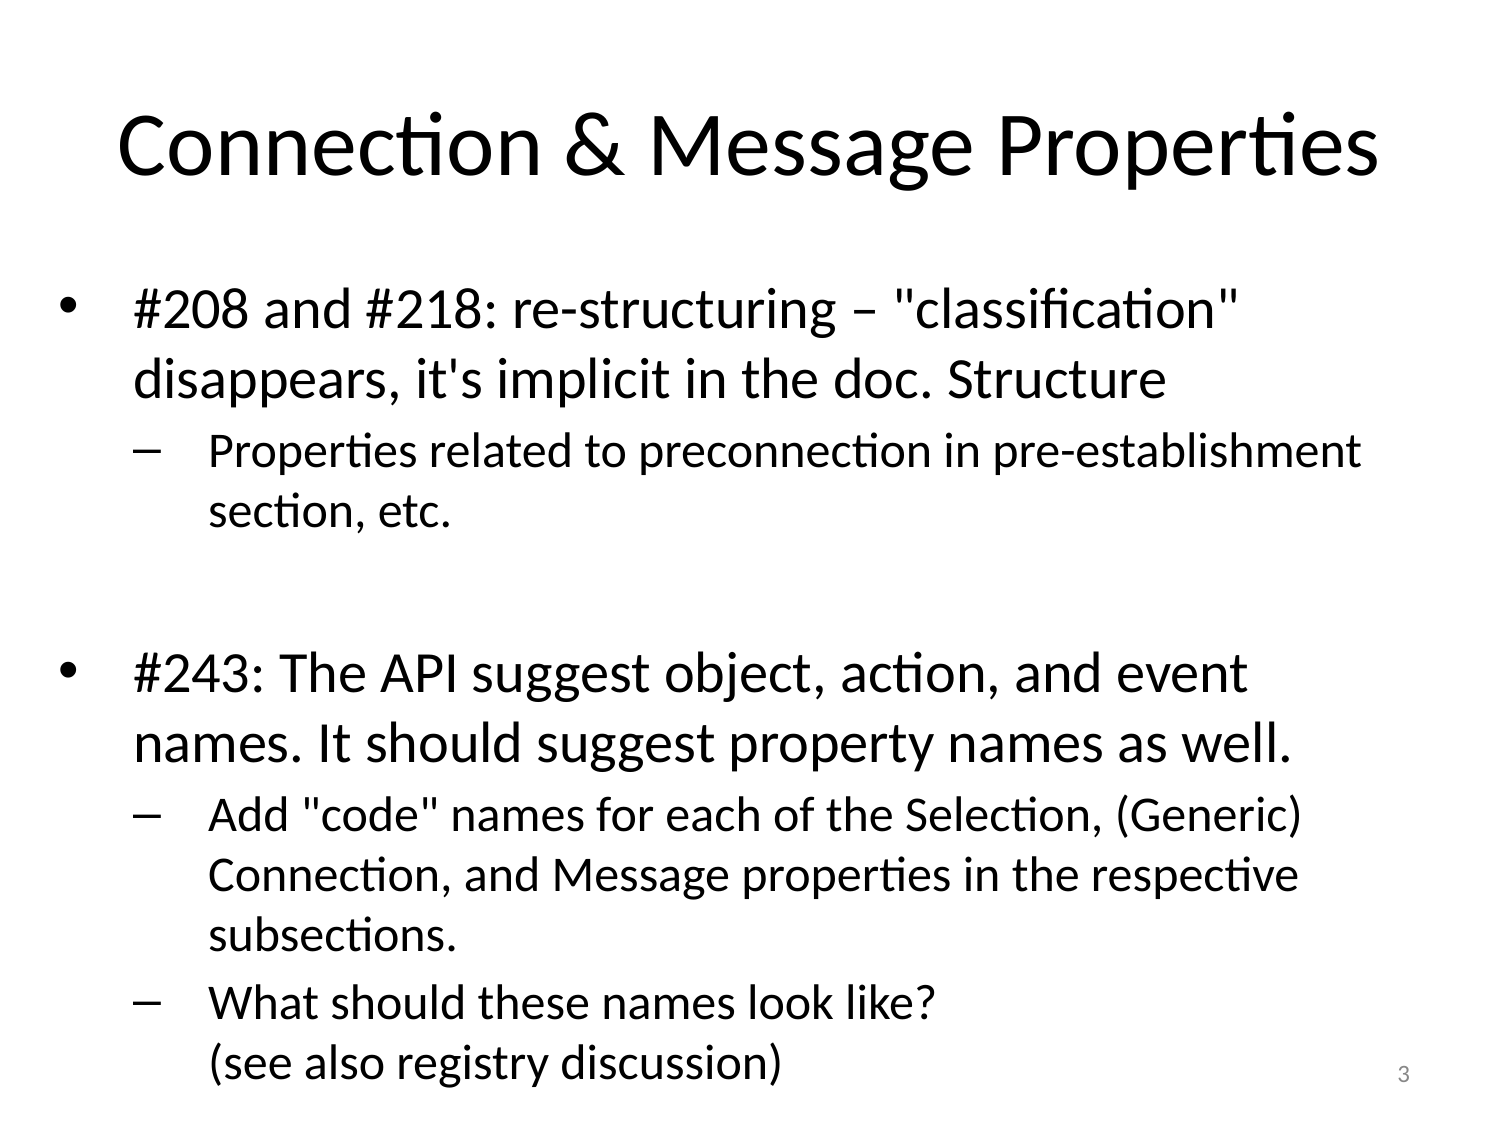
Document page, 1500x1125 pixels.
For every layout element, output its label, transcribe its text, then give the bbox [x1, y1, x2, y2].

title Connection & Message Properties [75, 45, 1425, 233]
list #208 and #218: re-structuring – "classification" disappears, it's implicit in the doc. Structure Properties related to preconnection in pre-establishment section, etc. #243: The API suggest object, action, and event names. It should suggest property names as well. Add "code" names for each of the Selection, (Generic) Connection, and Message properties in the respective subsections. What should these names look like? (see also registry discussion) [43, 262, 1437, 1103]
slide_number 3 [1074, 1042, 1425, 1103]
